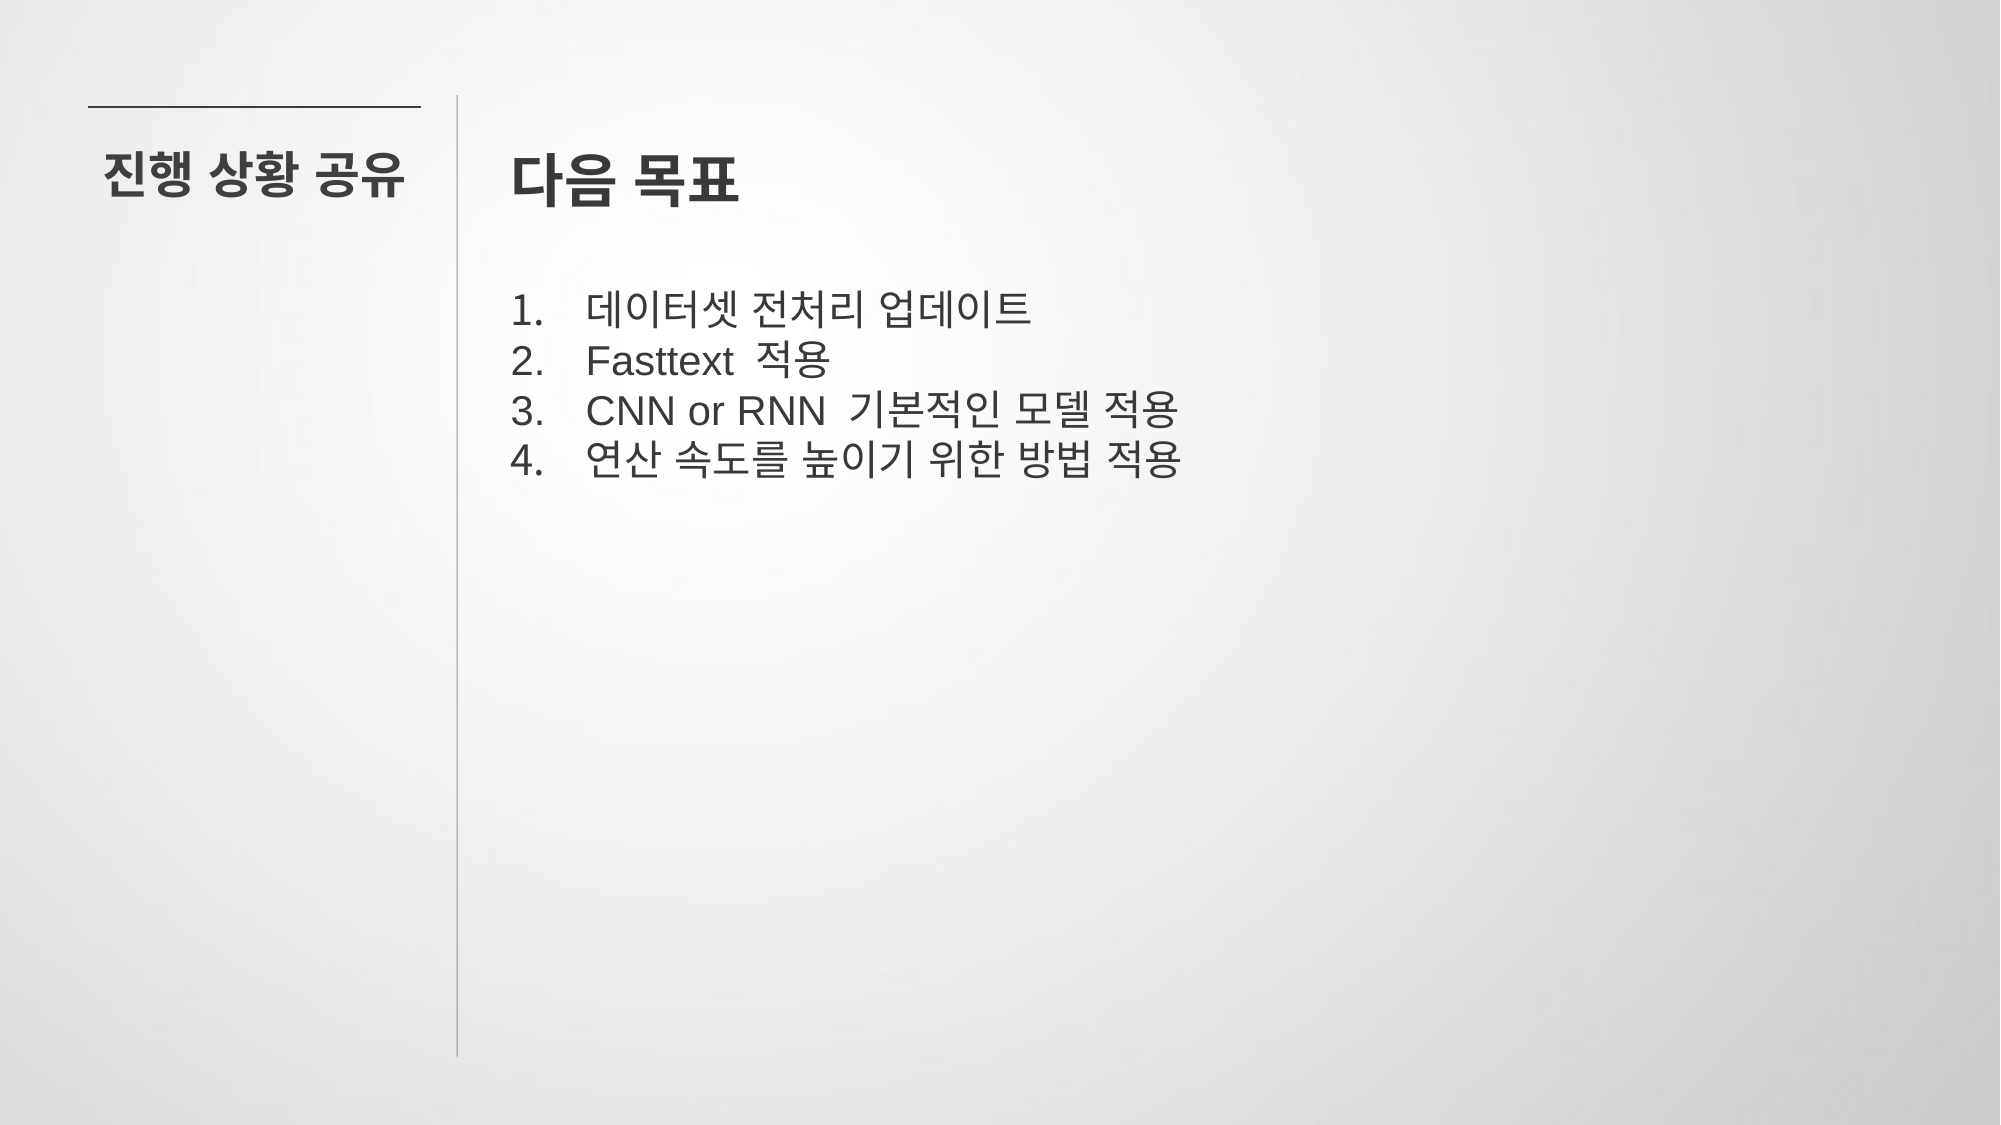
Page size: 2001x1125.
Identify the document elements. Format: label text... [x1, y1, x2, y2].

picture [0, 0, 2000, 1125]
text_box 다음 목표 데이터셋 전처리 업데이트 Fasttext 적용 CNN or RNN 기본적인 모델 적용 연산 속도를 높이기 위한 방법 적용 [495, 136, 1954, 492]
text_box 진행 상황 공유 [87, 136, 422, 212]
